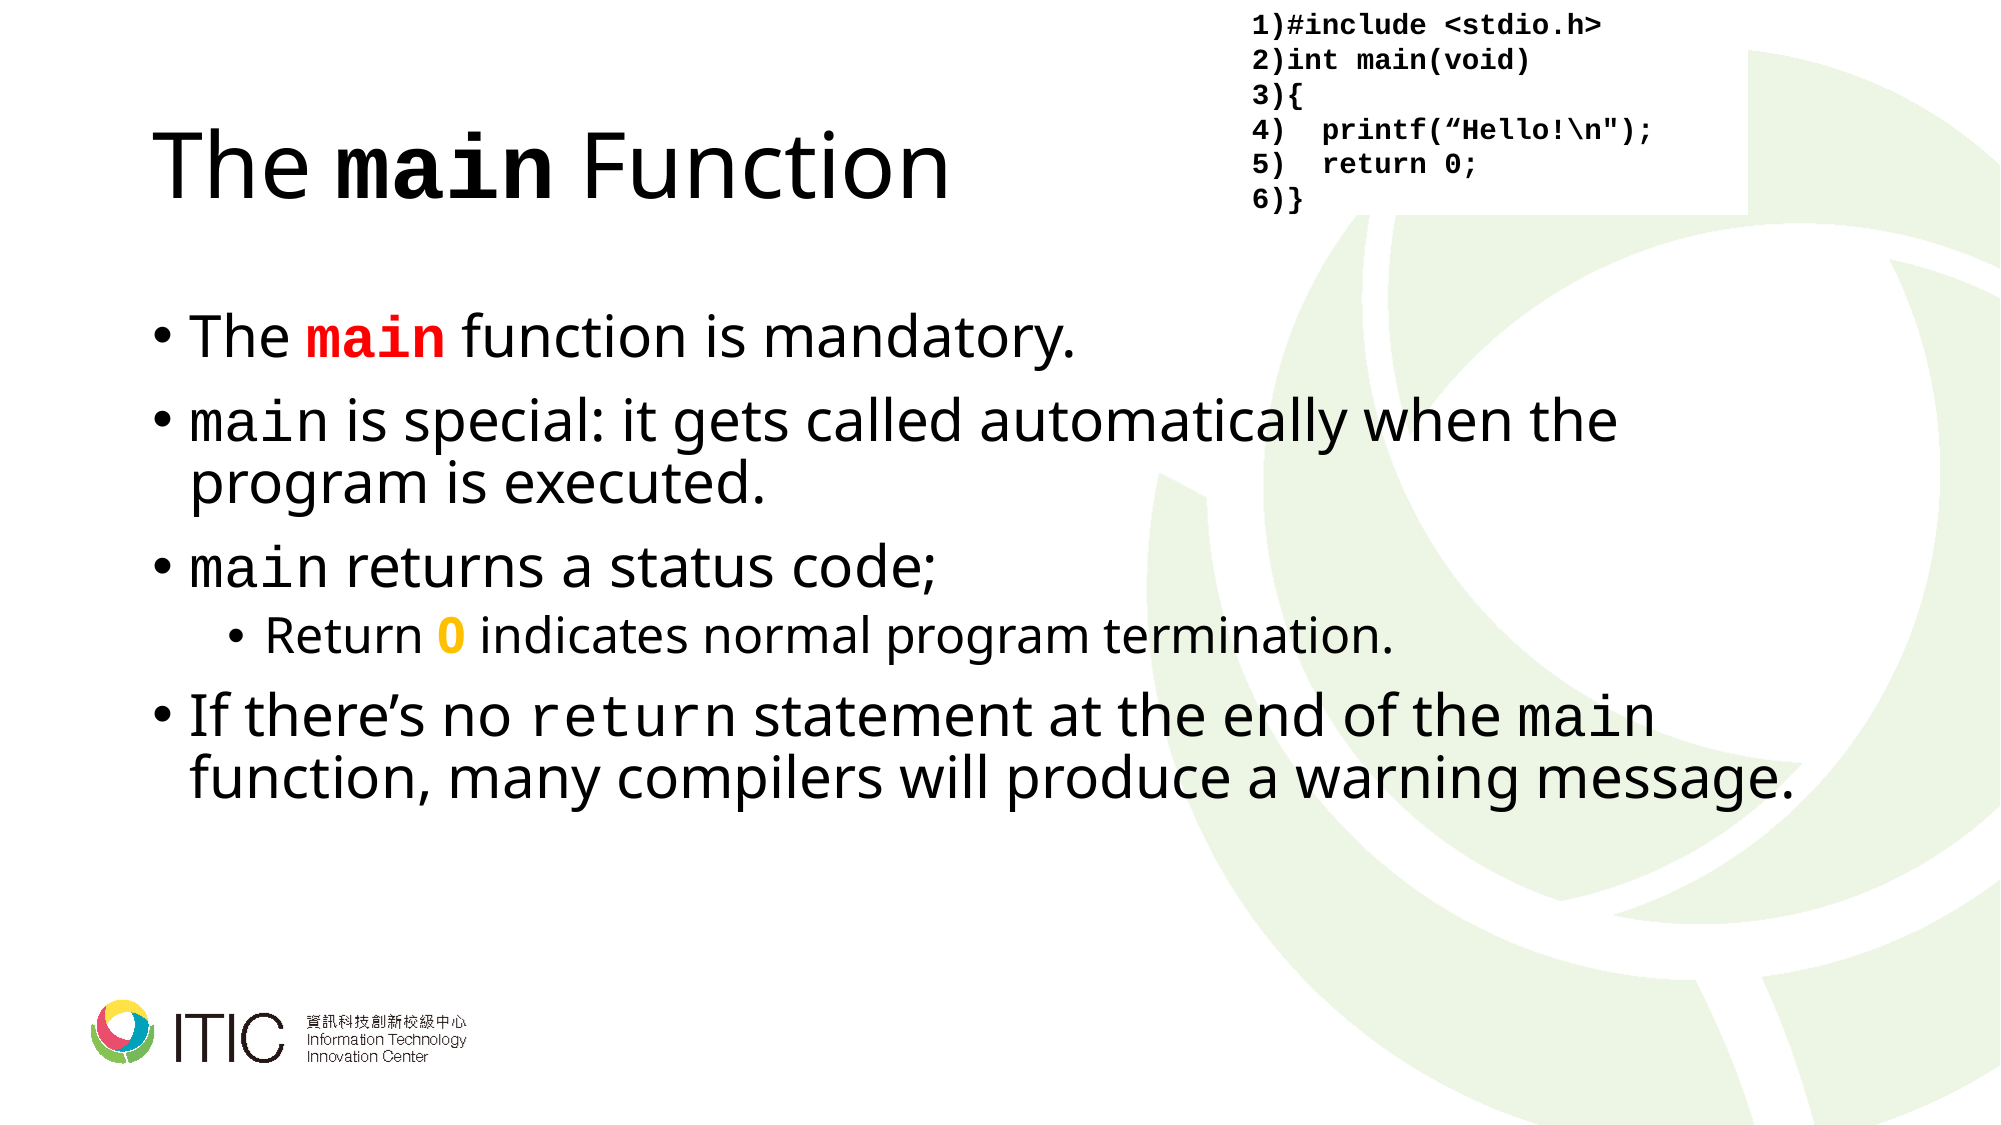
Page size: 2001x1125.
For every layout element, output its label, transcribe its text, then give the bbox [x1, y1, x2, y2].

text_box #include <stdio.h> int main(void) { printf(“Hello!\n"); return 0; } [1251, 5, 1748, 215]
picture [0, 0, 2001, 1125]
list The main function is mandatory. main is special: it gets called automatically when the program is executed. main returns a status code; Return 0 indicates normal program termination. If there’s no return statement at the end of the main function, many compilers will produce a warning message. [137, 299, 1863, 1014]
title The main Function [137, 59, 1863, 278]
